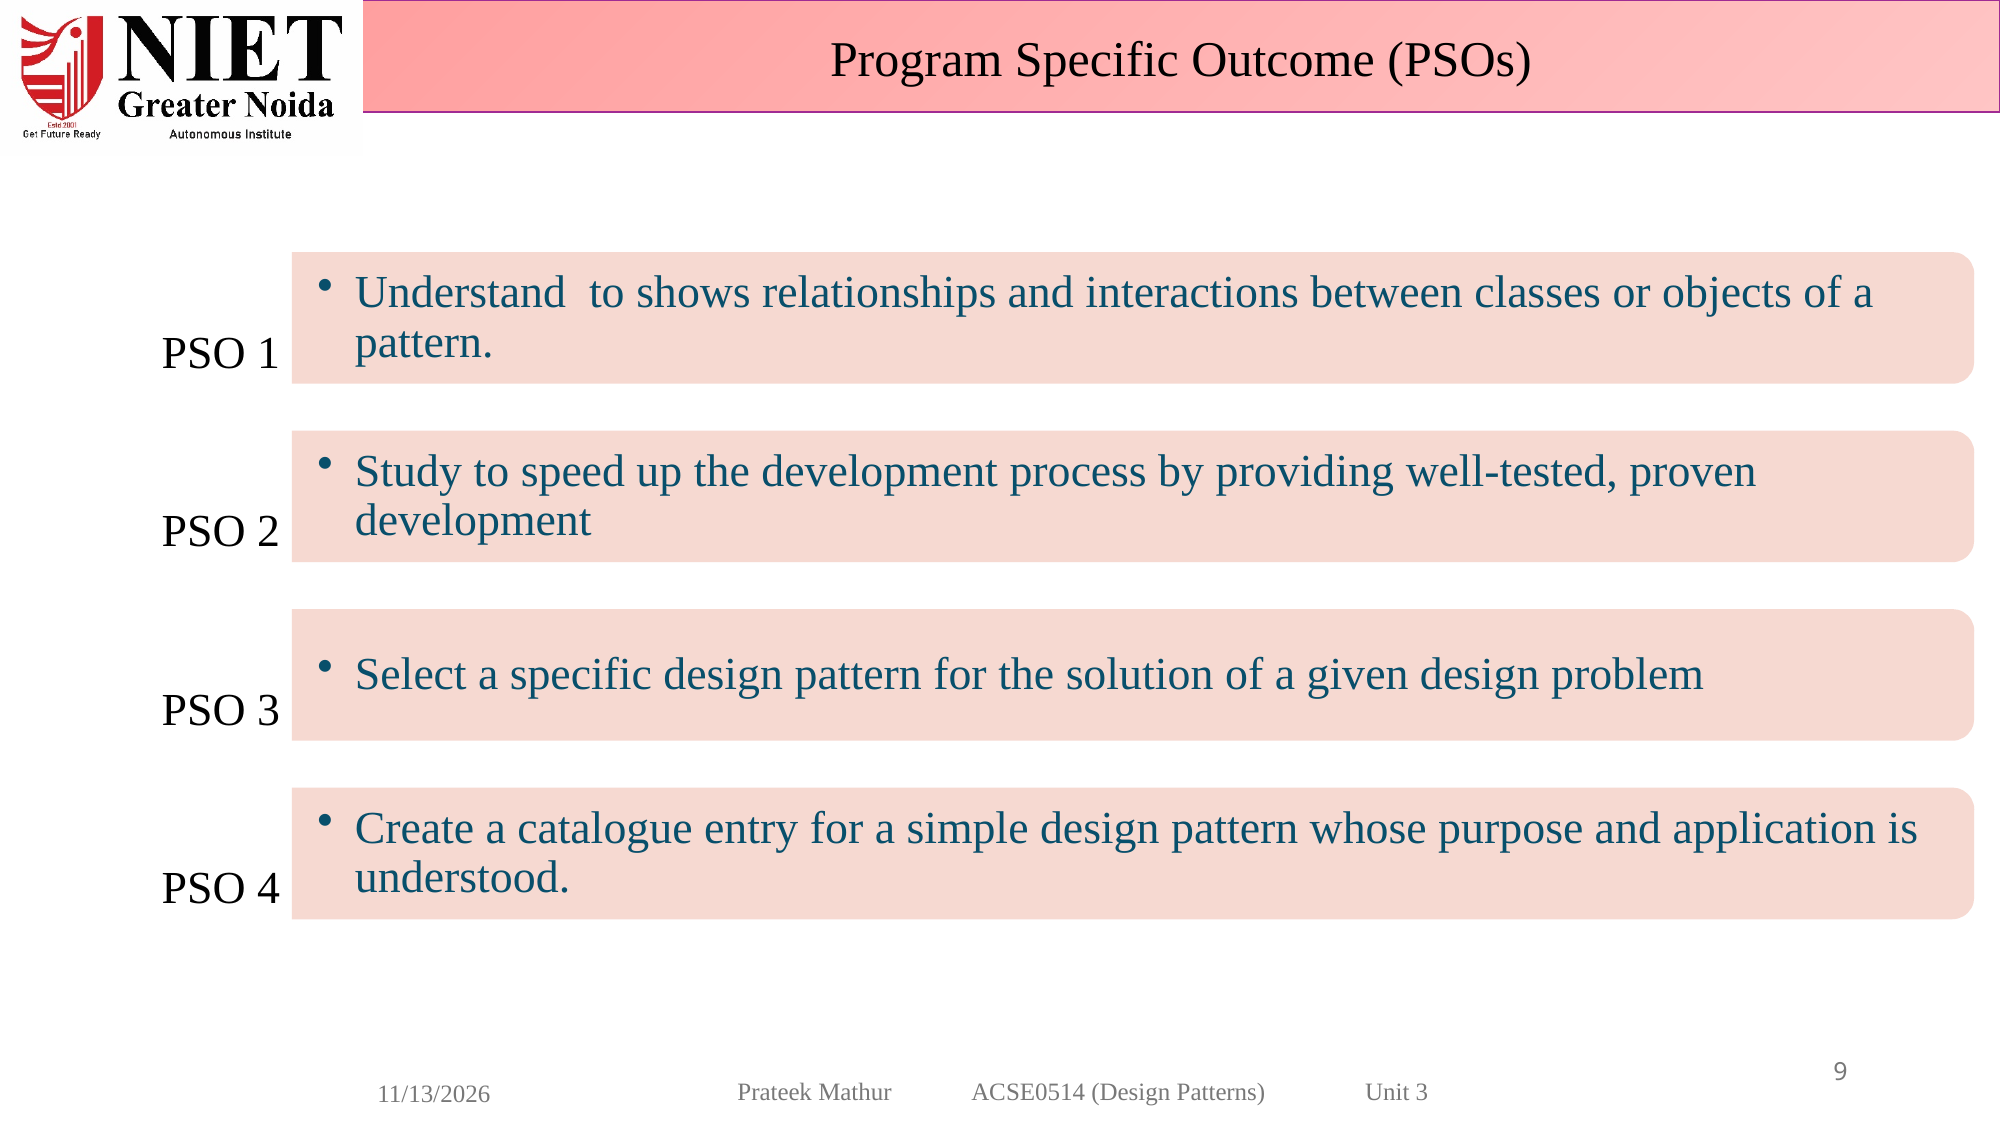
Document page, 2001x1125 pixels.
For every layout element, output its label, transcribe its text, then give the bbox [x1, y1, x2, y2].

footer Prateek Mathur ACSE0514 (Design Patterns) Unit 3 [670, 1060, 1496, 1121]
text_box Program Specific Outcome (PSOs) [363, 0, 2000, 113]
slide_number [362, 1062, 713, 1123]
slide_number 9 [1412, 1042, 1863, 1103]
picture [0, 0, 363, 156]
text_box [149, 251, 1975, 991]
